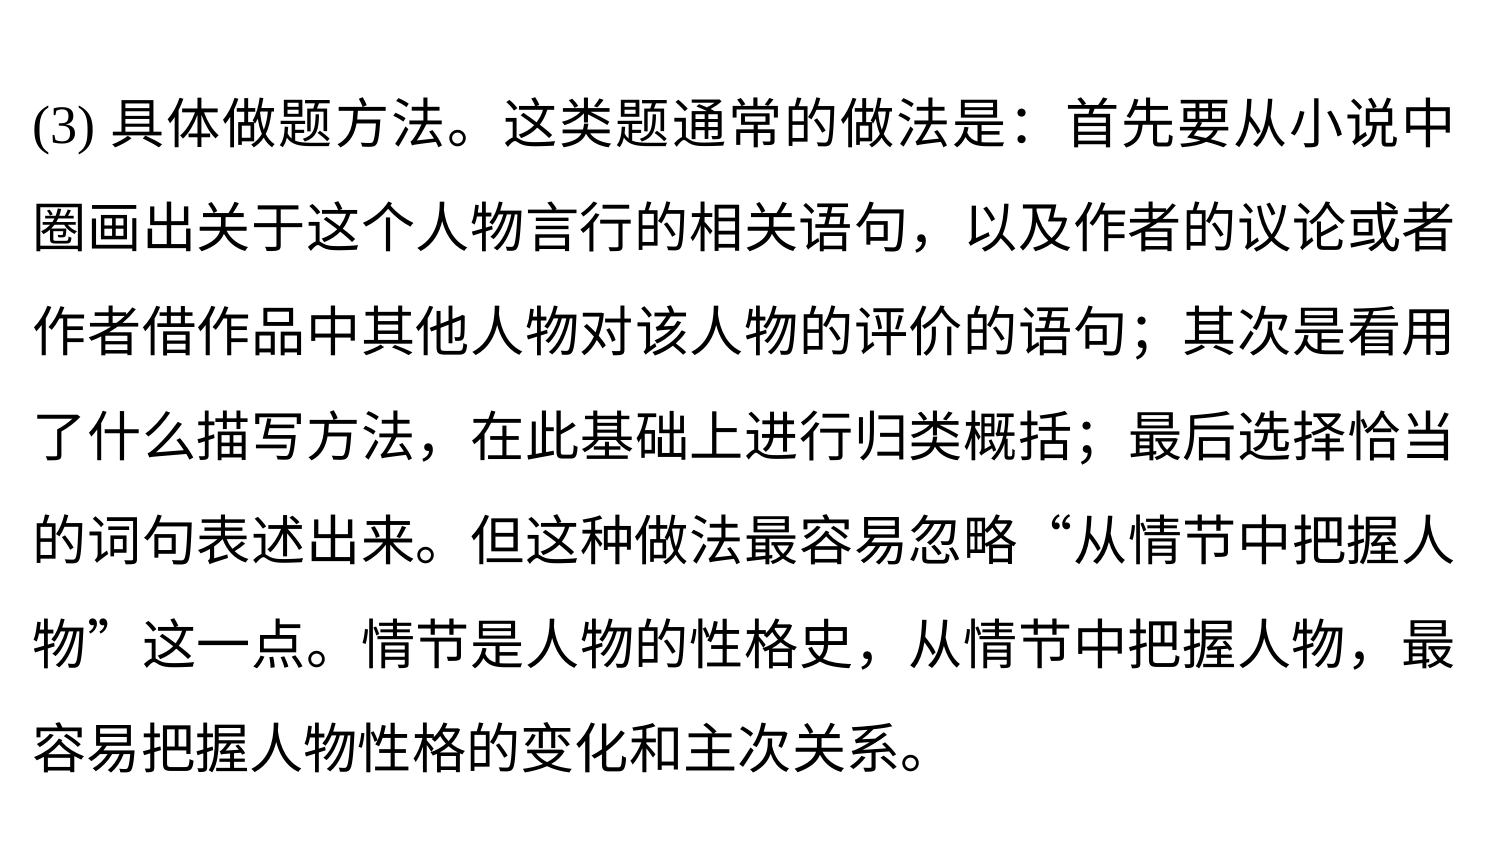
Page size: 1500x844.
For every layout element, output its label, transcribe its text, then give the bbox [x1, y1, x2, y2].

text_box (3)具体做题方法。这类题通常的做法是：首先要从小说中圈画出关于这个人物言行的相关语句，以及作者的议论或者作者借作品中其他人物对该人物的评价的语句；其次是看用了什么描写方法，在此基础上进行归类概括；最后选择恰当的词句表述出来。但这种做法最容易忽略“从情节中把握人物”这一点。情节是人物的性格史，从情节中把握人物，最容易把握人物性格的变化和主次关系。 [17, 42, 1471, 787]
